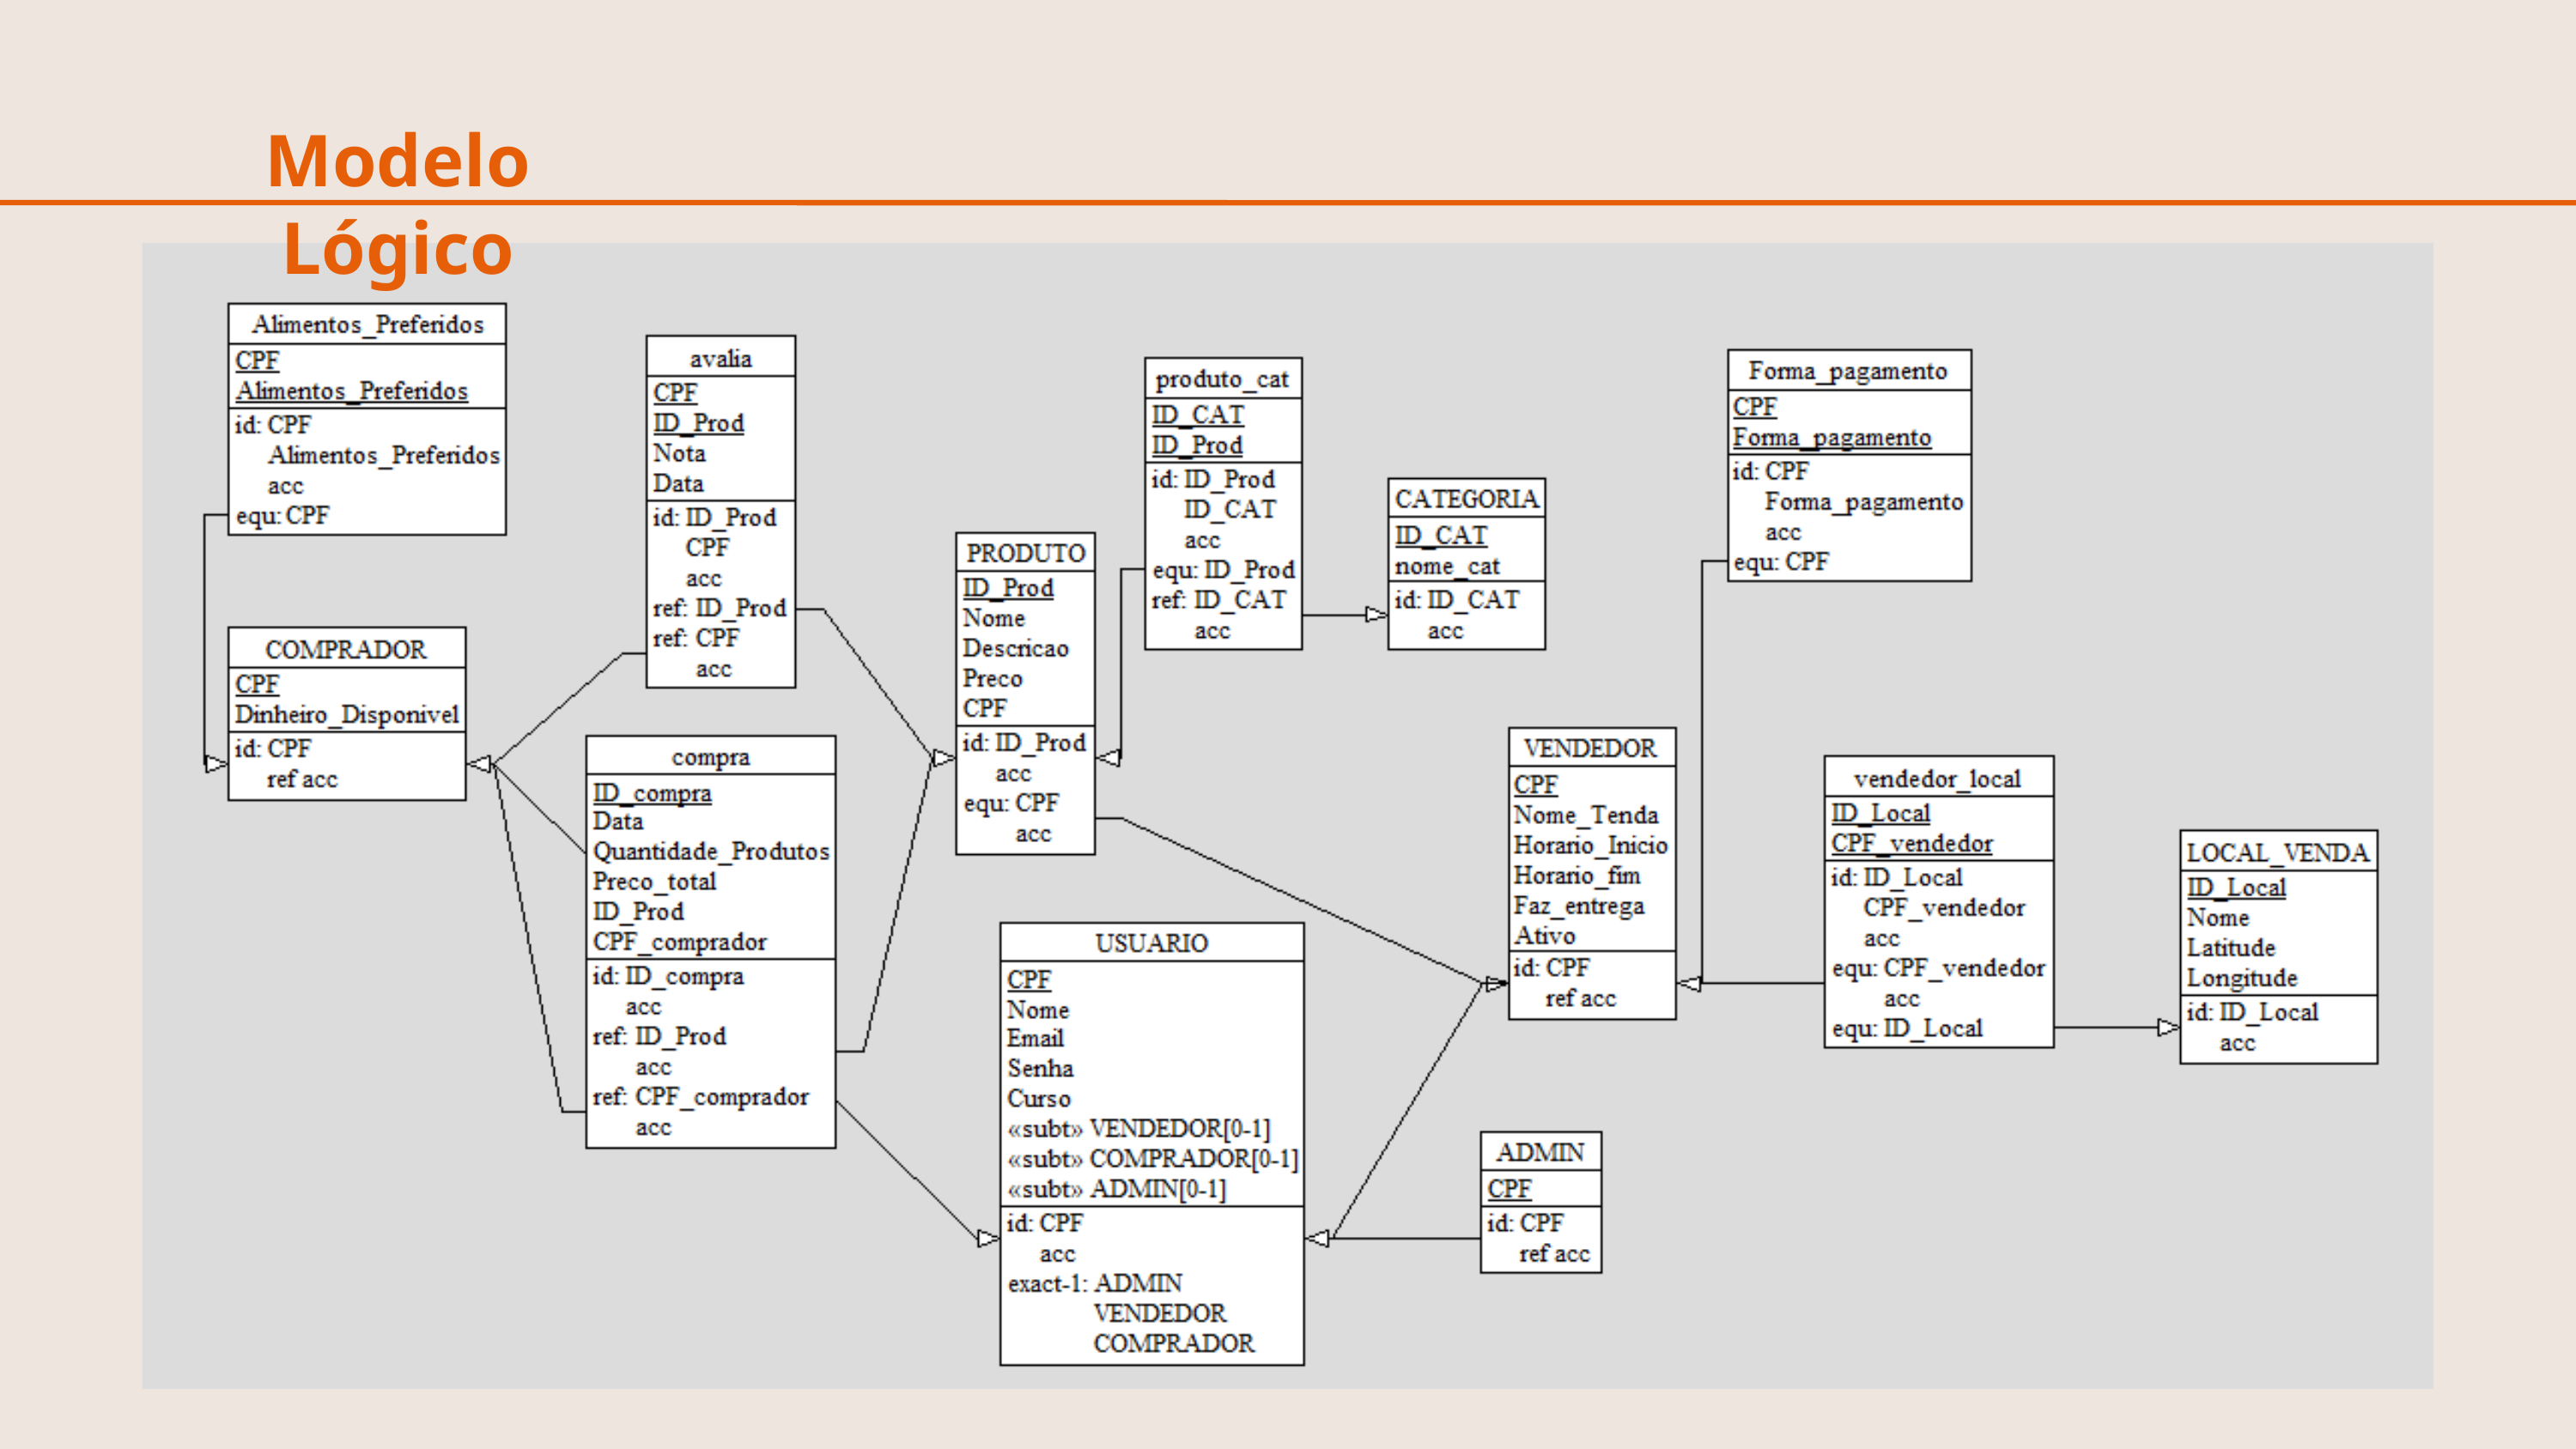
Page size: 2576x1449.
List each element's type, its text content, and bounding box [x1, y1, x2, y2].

text_box [142, 243, 2433, 1389]
text_box Modelo Lógico [144, 113, 651, 288]
